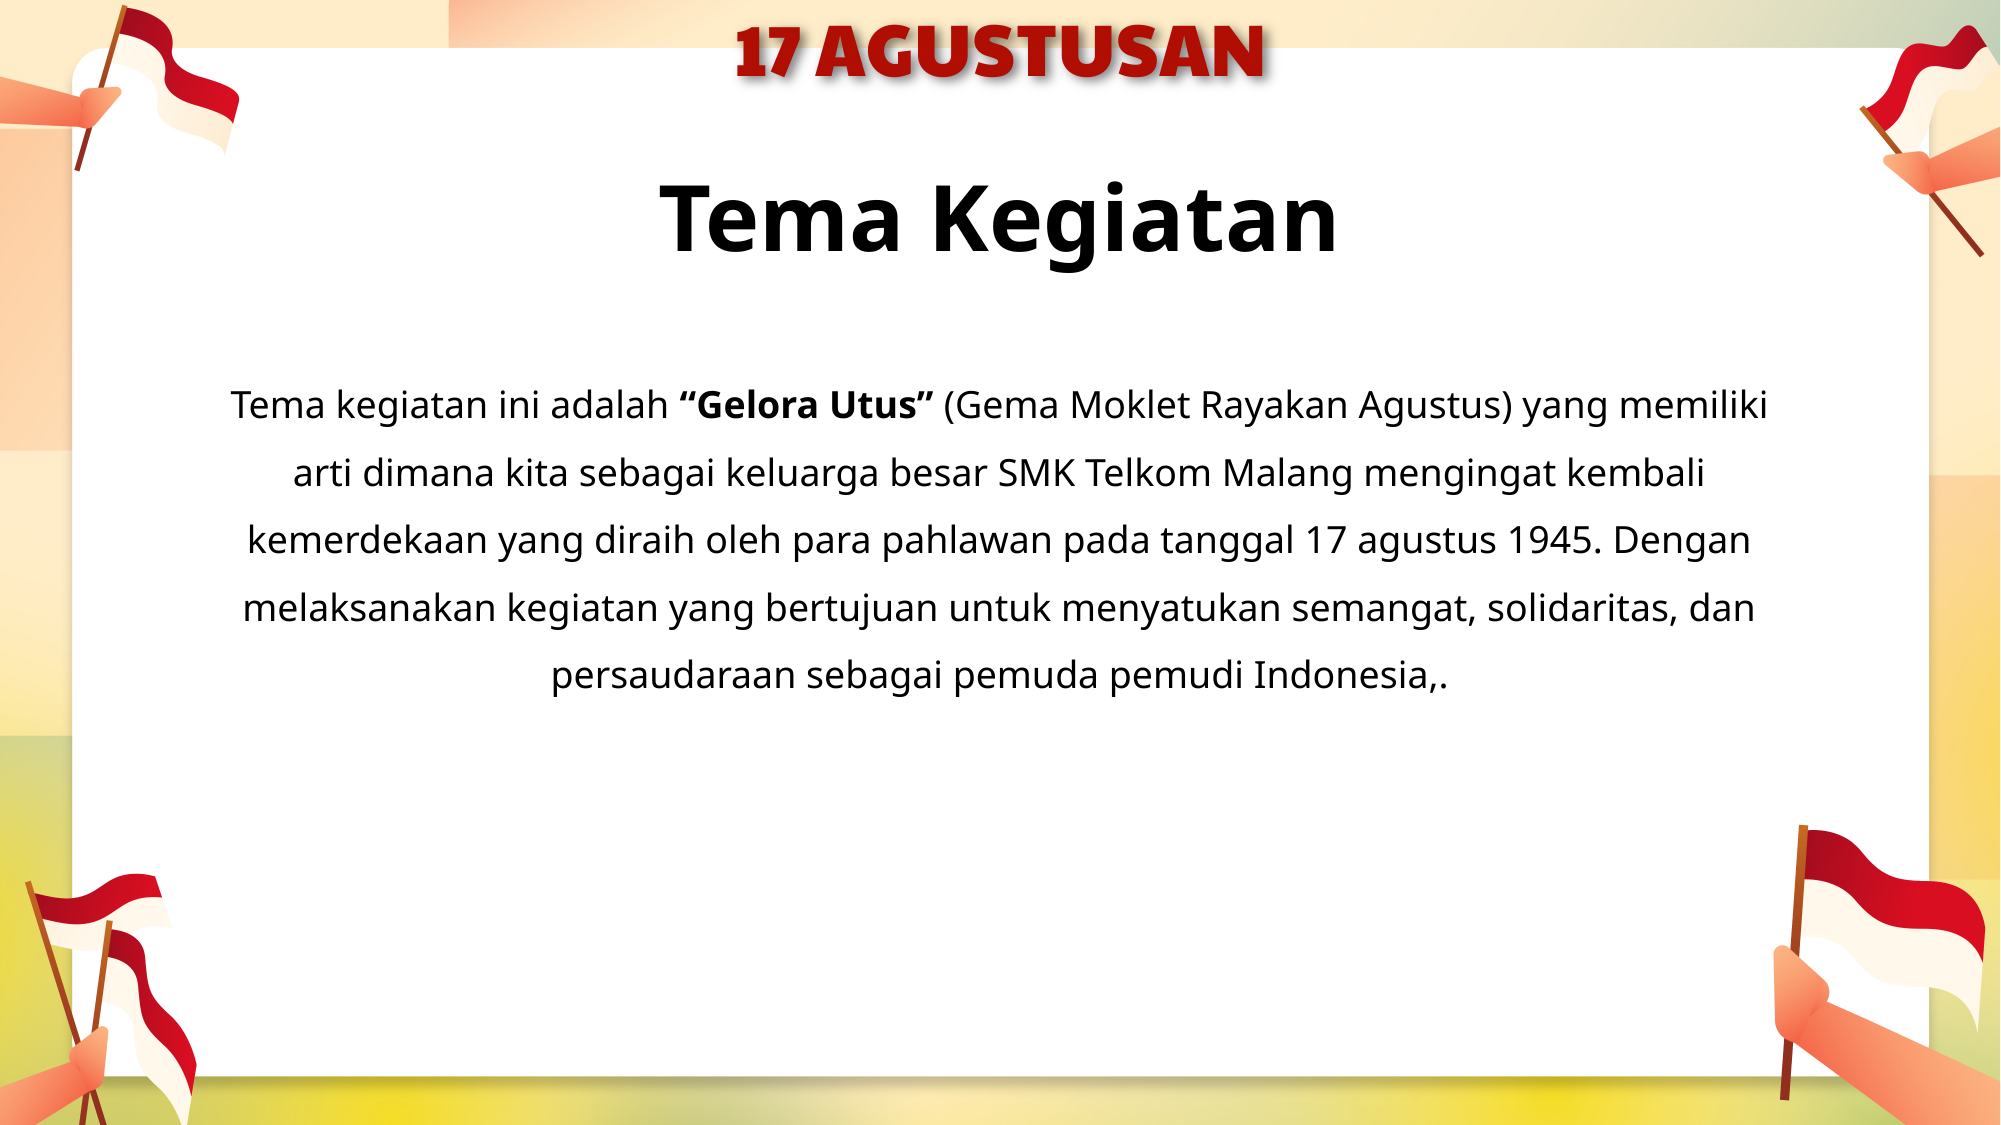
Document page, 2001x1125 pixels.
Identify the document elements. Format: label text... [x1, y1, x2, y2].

picture [0, 0, 2001, 1125]
list Tema kegiatan ini adalah “Gelora Utus” (Gema Moklet Rayakan Agustus) yang memiliki arti dimana kita sebagai keluarga besar SMK Telkom Malang mengingat kembali kemerdekaan yang diraih oleh para pahlawan pada tanggal 17 agustus 1945. Dengan melaksanakan kegiatan yang bertujuan untuk menyatukan semangat, solidaritas, dan persaudaraan sebagai pemuda pemudi Indonesia,. [181, 351, 1819, 1066]
title Tema Kegiatan [137, 113, 1863, 331]
